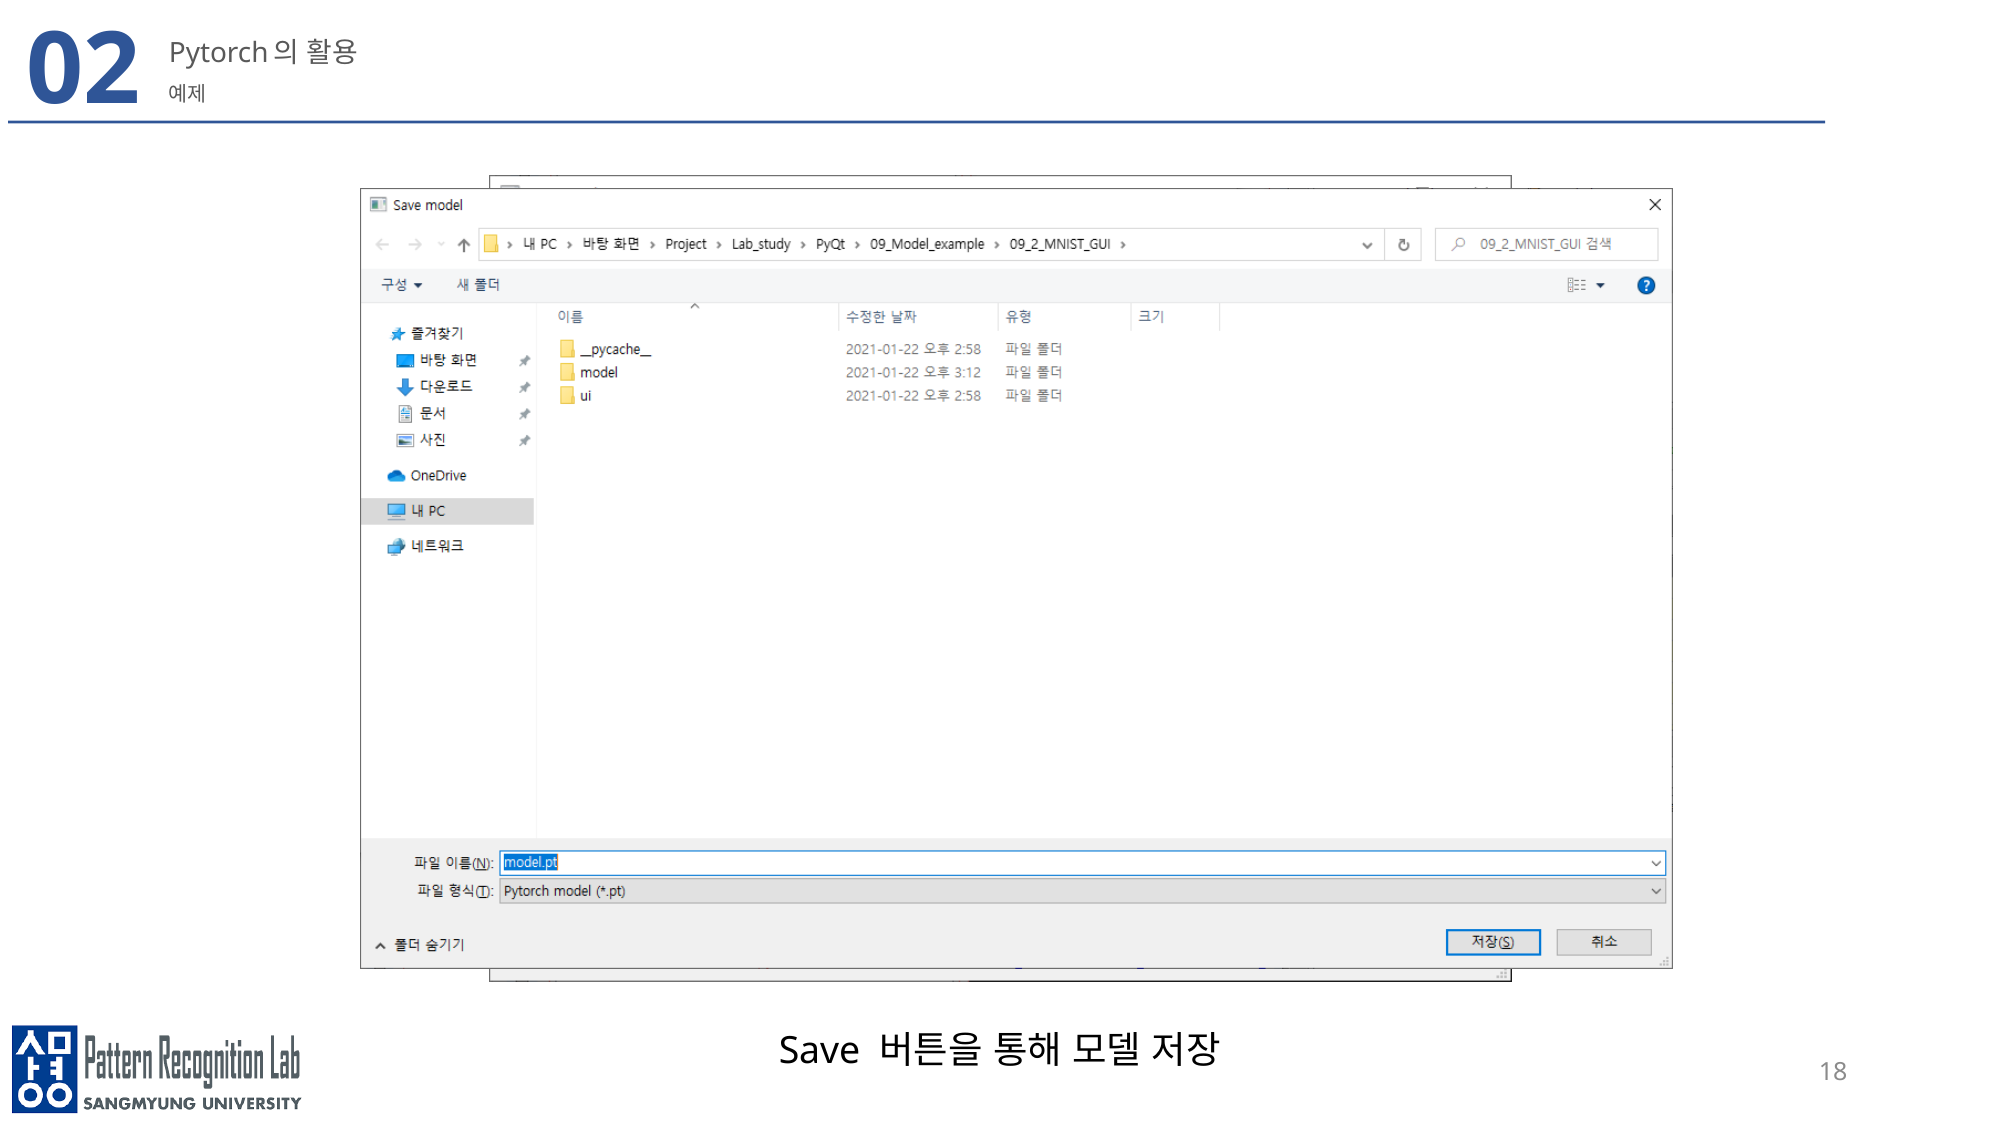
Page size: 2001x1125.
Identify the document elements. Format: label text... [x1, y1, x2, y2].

slide_number 18 [1412, 1042, 1863, 1103]
title Pytorch의 활용 [173, 30, 1879, 75]
text_box Save 버튼을 통해 모델 저장 [763, 1018, 1236, 1079]
picture [360, 175, 1673, 983]
list 예제 [173, 75, 1879, 114]
list 02 [10, 9, 173, 127]
picture [8, 1022, 312, 1118]
